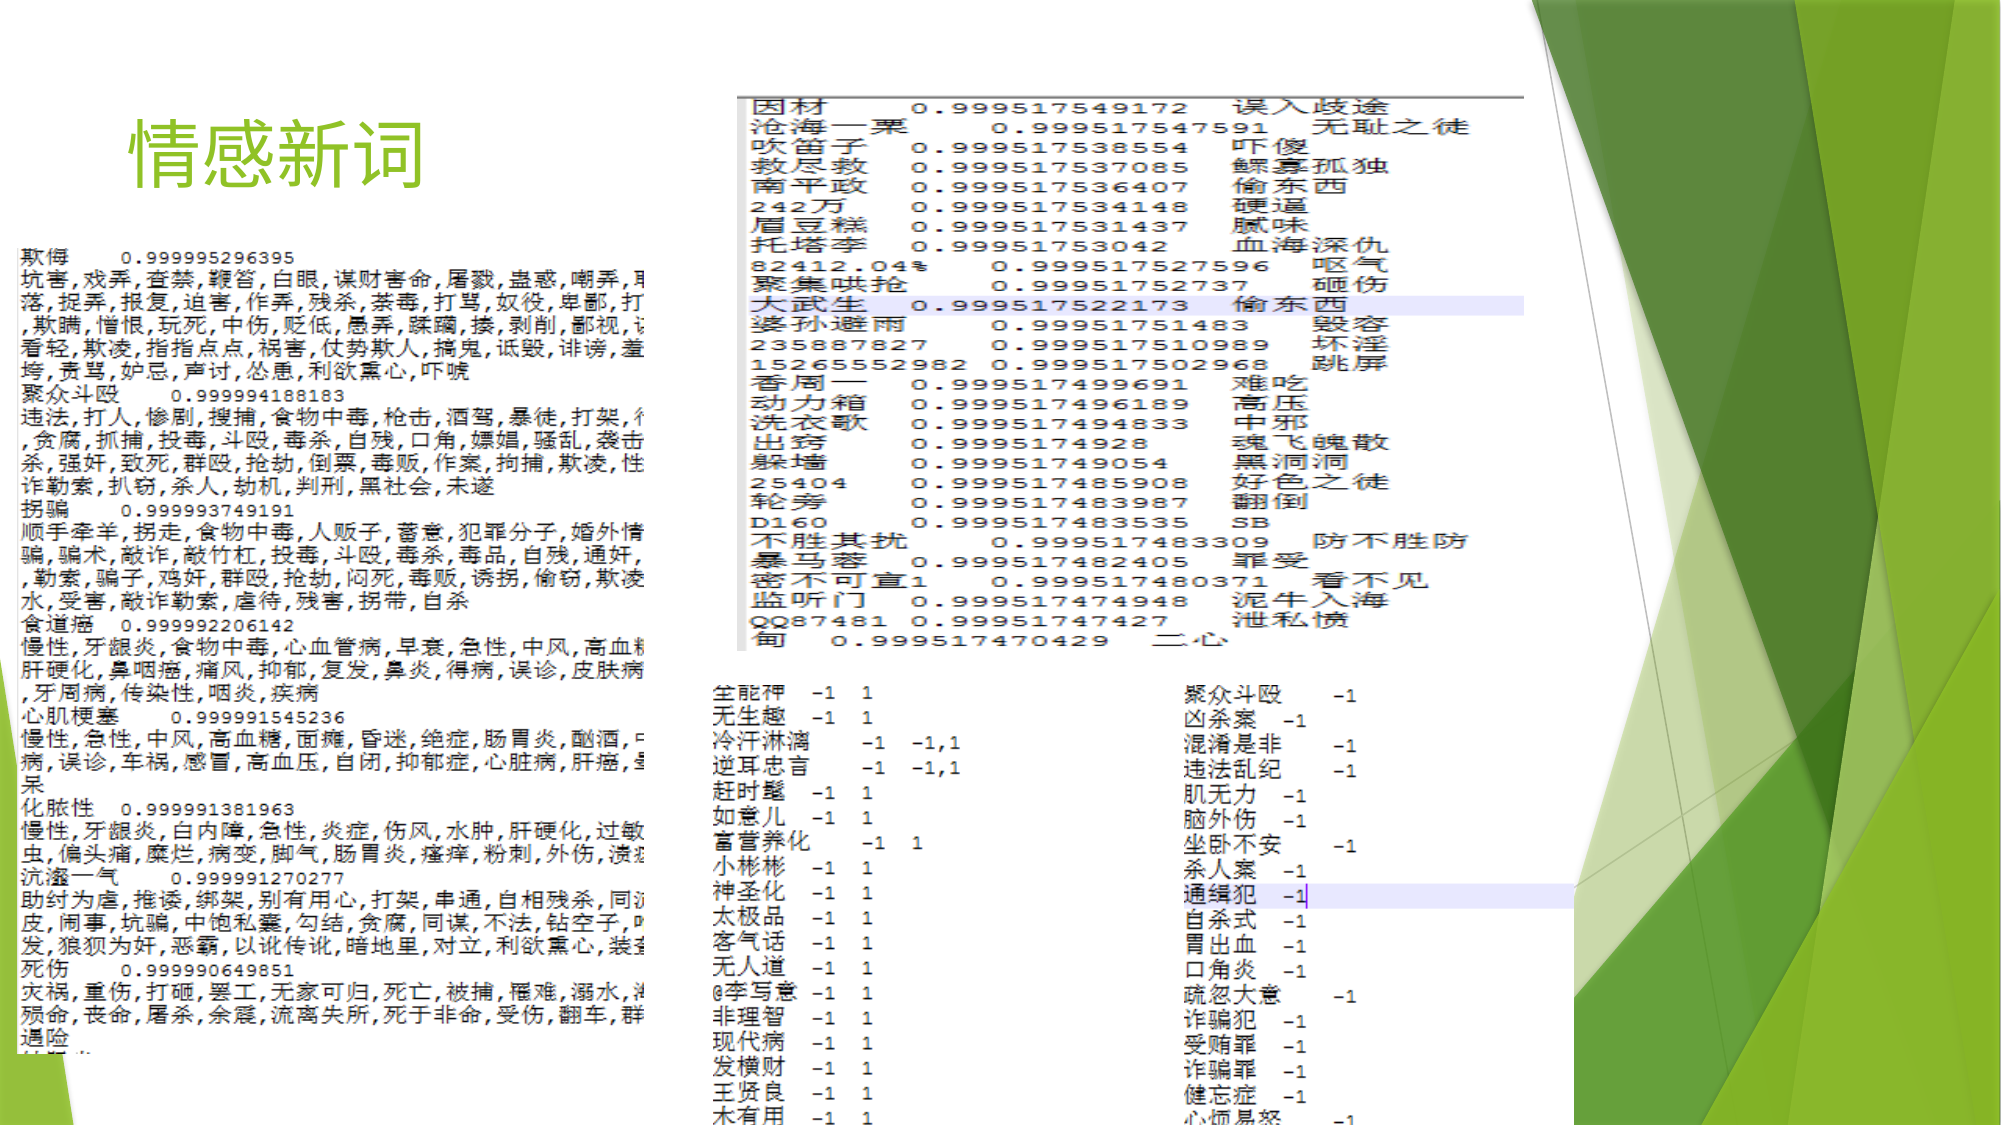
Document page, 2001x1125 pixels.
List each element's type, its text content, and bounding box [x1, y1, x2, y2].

title 情感新词 [111, 99, 733, 317]
picture [712, 685, 1158, 1125]
picture [16, 248, 644, 1054]
picture [1184, 685, 1575, 1125]
picture [737, 94, 1524, 652]
